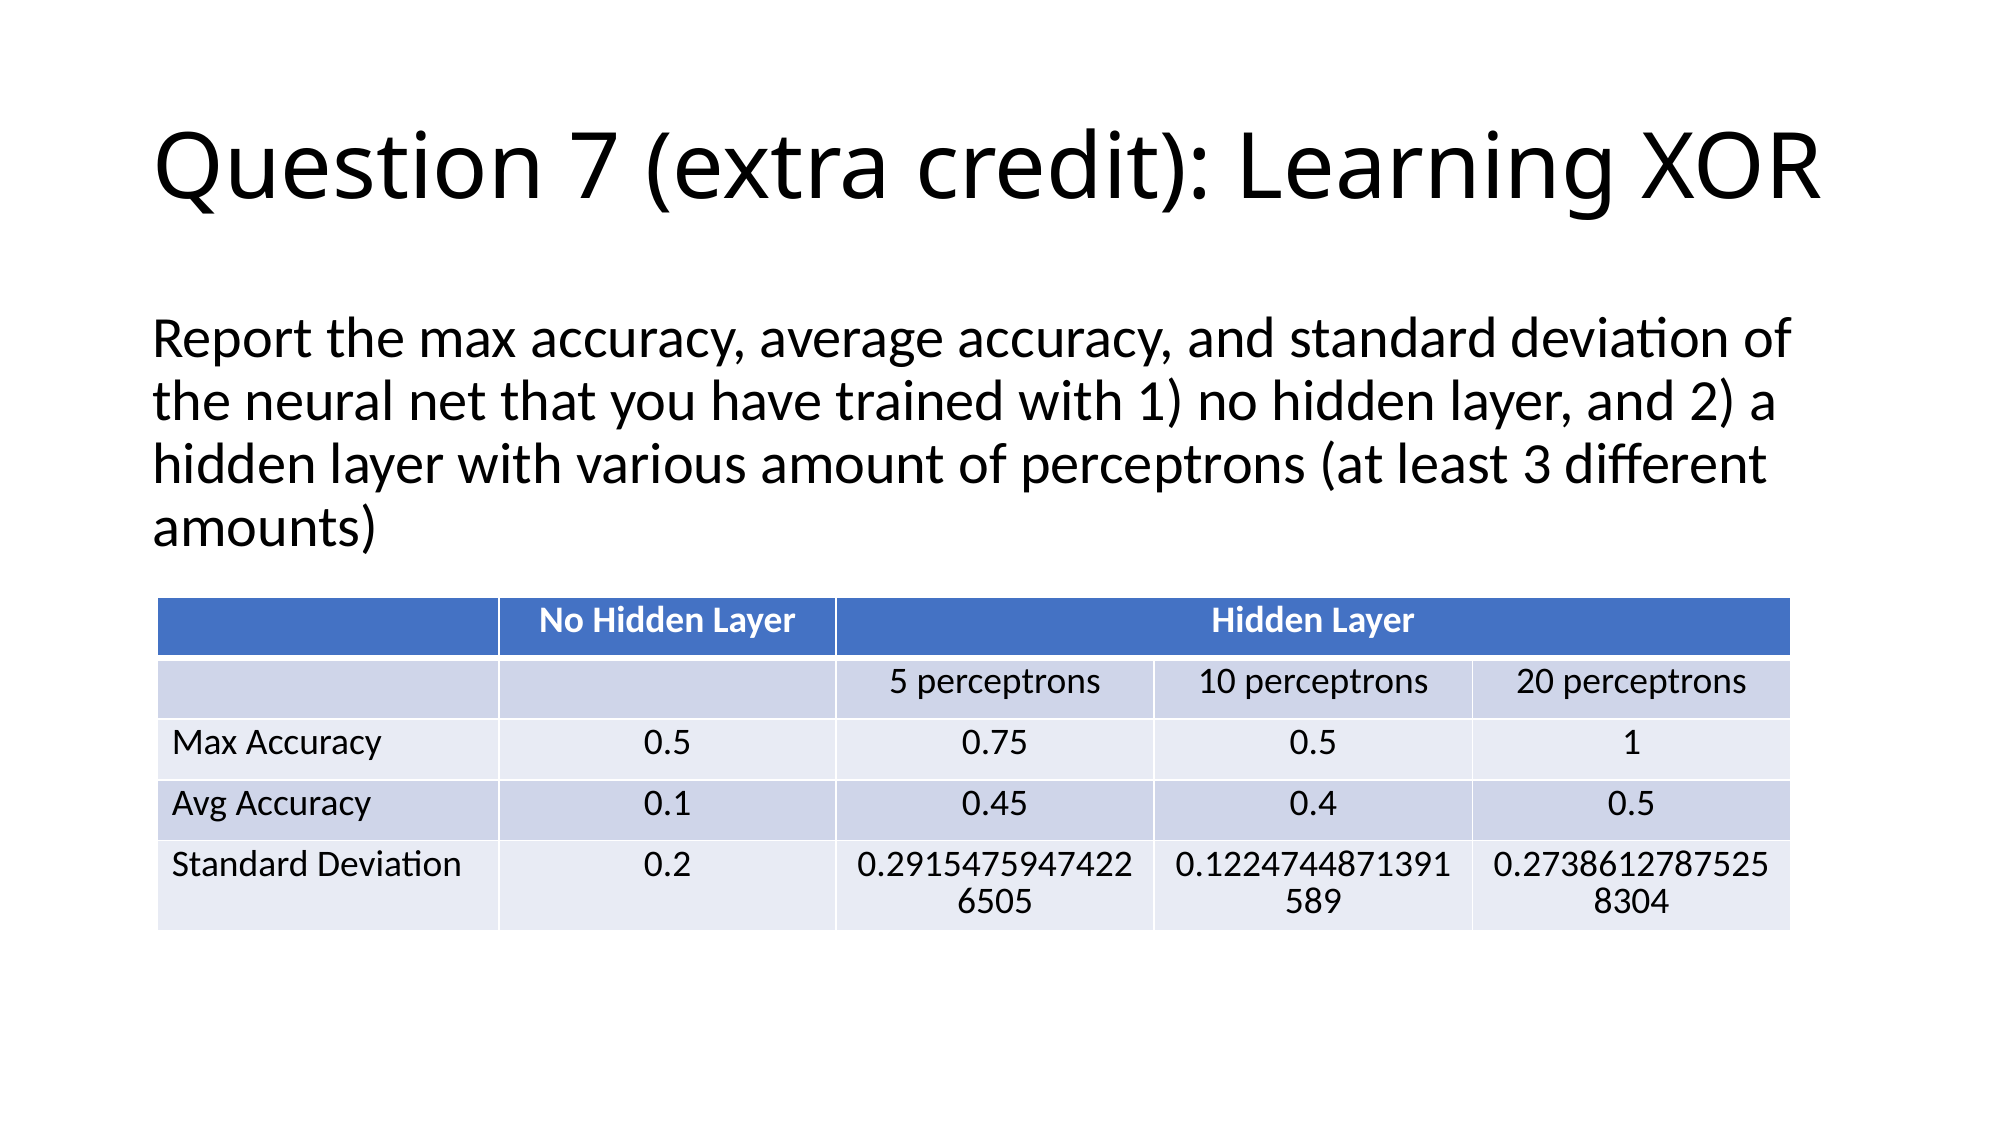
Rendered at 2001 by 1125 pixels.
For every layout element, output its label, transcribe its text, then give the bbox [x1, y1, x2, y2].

table_header [158, 598, 498, 655]
title Question 7 (extra credit): Learning XOR [137, 59, 1863, 278]
table_cell 0.27386127875258304 [1473, 841, 1790, 930]
table_cell 0.5 [1473, 781, 1790, 840]
table_cell [500, 661, 835, 718]
table_cell 20 perceptrons [1473, 661, 1790, 718]
table_header Hidden Layer [837, 598, 1790, 655]
table_cell Avg Accuracy [158, 781, 498, 840]
table_cell [158, 661, 498, 718]
table_cell 0.45 [837, 781, 1153, 840]
table_cell 0.5 [500, 720, 835, 779]
table_cell 0.2 [500, 841, 835, 930]
table_cell 5 perceptrons [837, 661, 1153, 718]
table_cell 0.1 [500, 781, 835, 840]
table_cell Standard Deviation [158, 841, 498, 930]
table_cell 0.1224744871391589 [1155, 841, 1472, 930]
list Report the max accuracy, average accuracy, and standard deviation of the neural net that you have trained with 1) no hidden layer, and 2) a hidden layer with various amount of perceptrons (at least 3 different amounts) [137, 299, 1863, 1014]
table_header No Hidden Layer [500, 598, 835, 655]
table_cell 0.5 [1155, 720, 1472, 779]
table_cell 10 perceptrons [1155, 661, 1472, 718]
table_cell Max Accuracy [158, 720, 498, 779]
table_cell 1 [1473, 720, 1790, 779]
table_cell 0.4 [1155, 781, 1472, 840]
table_cell 0.75 [837, 720, 1153, 779]
table_cell 0.29154759474226505 [837, 841, 1153, 930]
